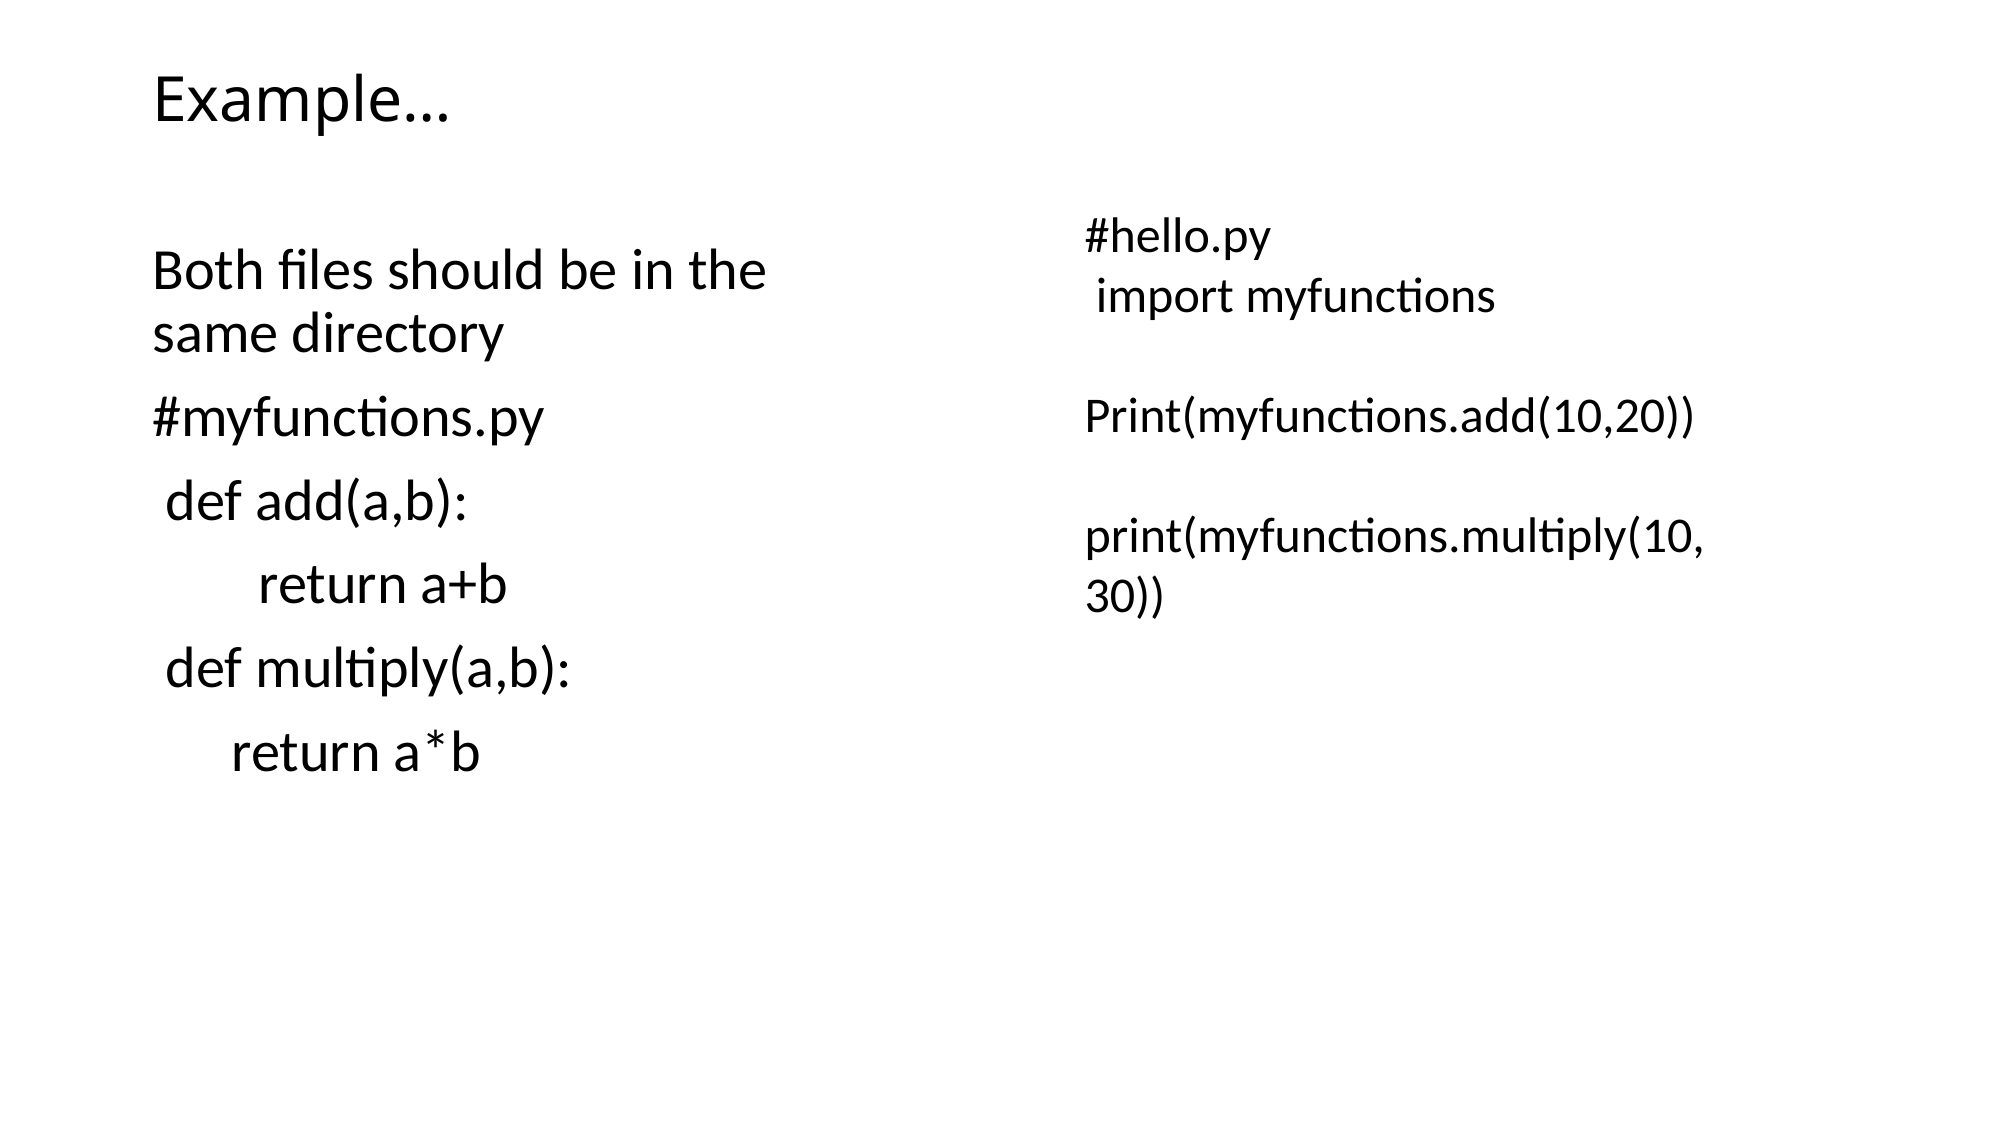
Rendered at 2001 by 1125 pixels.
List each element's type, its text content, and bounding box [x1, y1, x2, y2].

text_box #hello.py import myfunctions Print(myfunctions.add(10,20)) print(myfunctions.multiply(10,30)) [1069, 195, 1736, 630]
list Both files should be in the same directory #myfunctions.py def add(a,b): return a+b def multiply(a,b): return a*b [137, 231, 820, 946]
title Example… [137, 59, 1863, 143]
